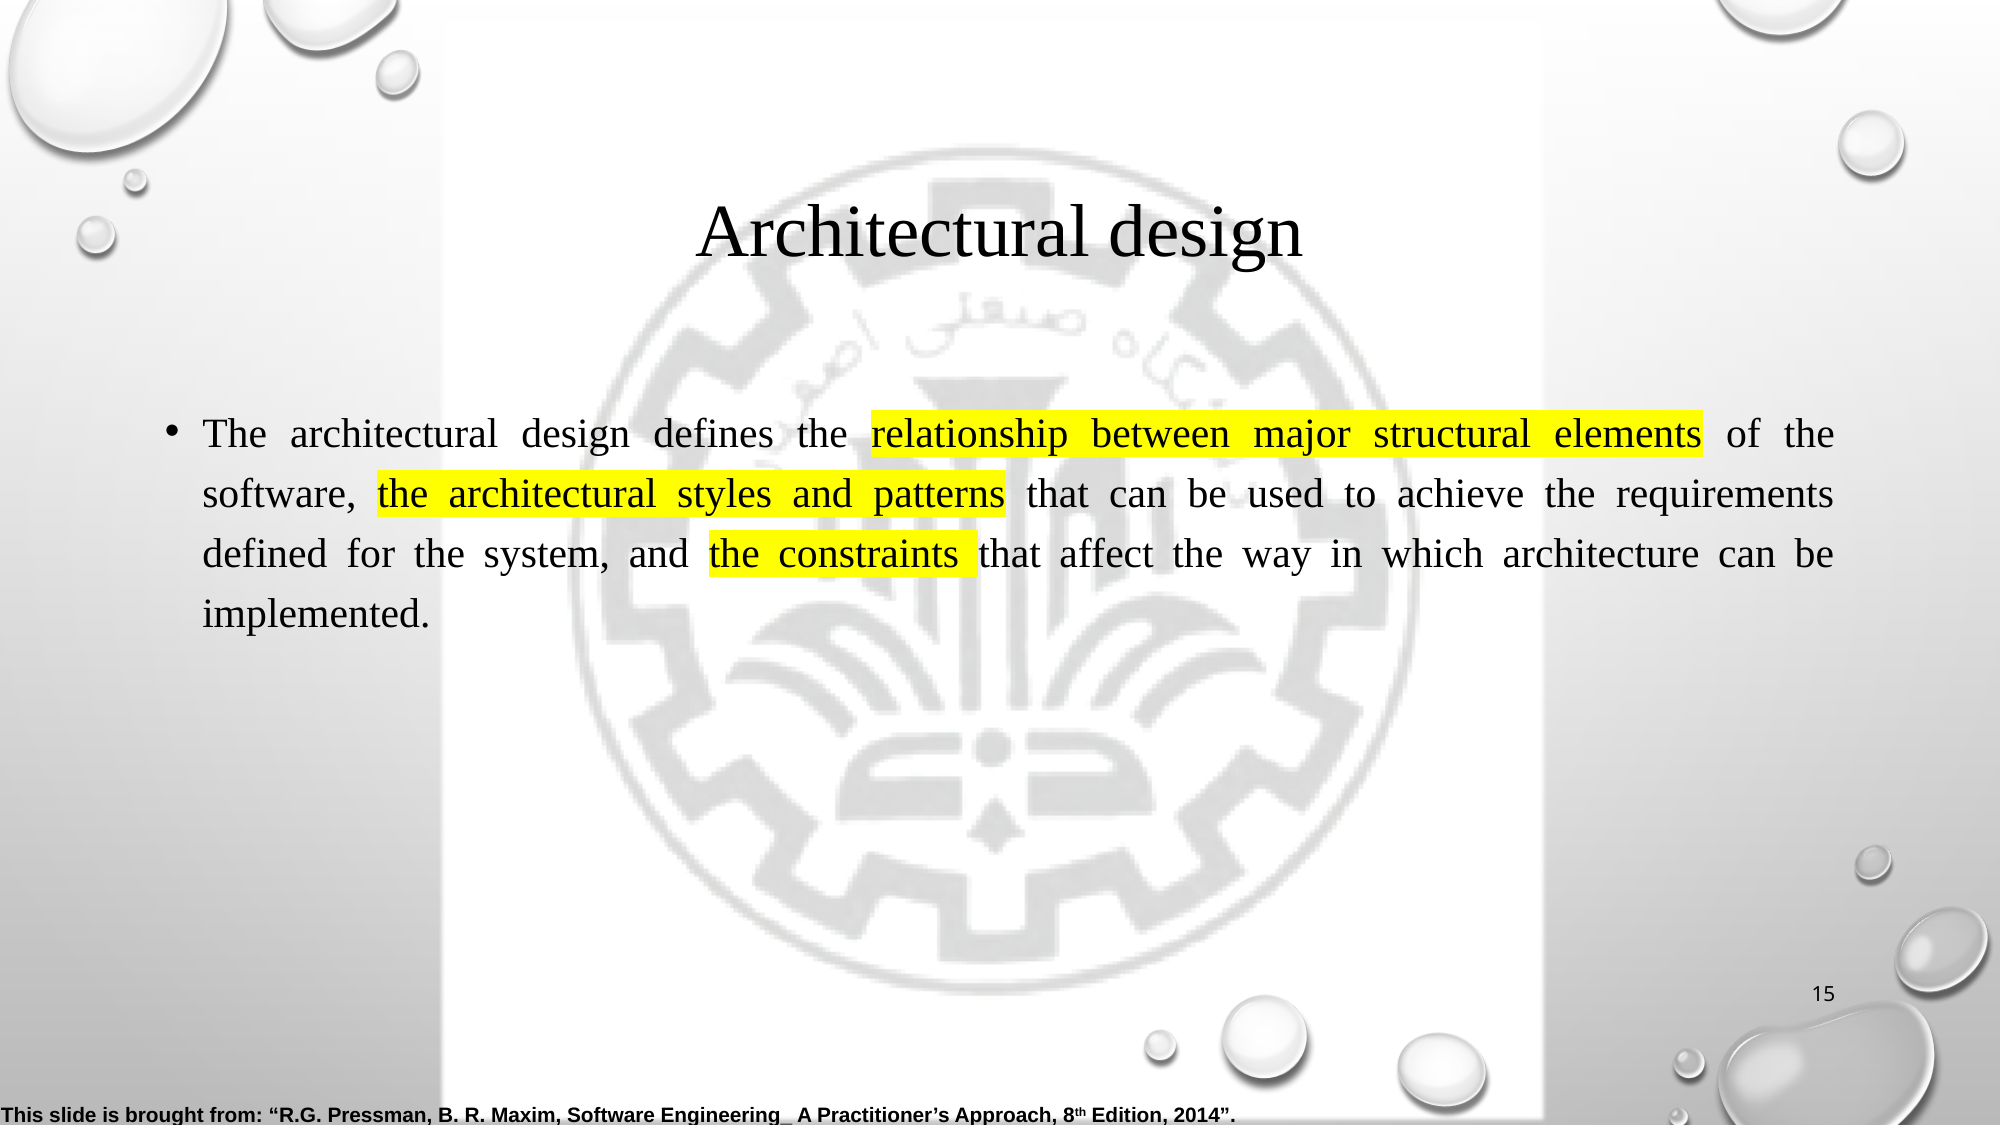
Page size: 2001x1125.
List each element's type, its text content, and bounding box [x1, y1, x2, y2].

title Architectural design [149, 101, 1851, 364]
list The architectural design defines the relationship between major structural elements of the software, the architectural styles and patterns that can be used to achieve the requirements defined for the system, and the constraints that affect the way in which architecture can be implemented. [149, 388, 1850, 950]
slide_number 15 [1724, 965, 1851, 1025]
picture [0, 0, 2000, 1125]
text_box This slide is brought from: “R.G. Pressman, B. R. Maxim, Software Engineering_ A Practitioner’s Approach, 8th Edition, 2014”. [0, 1072, 1273, 1125]
